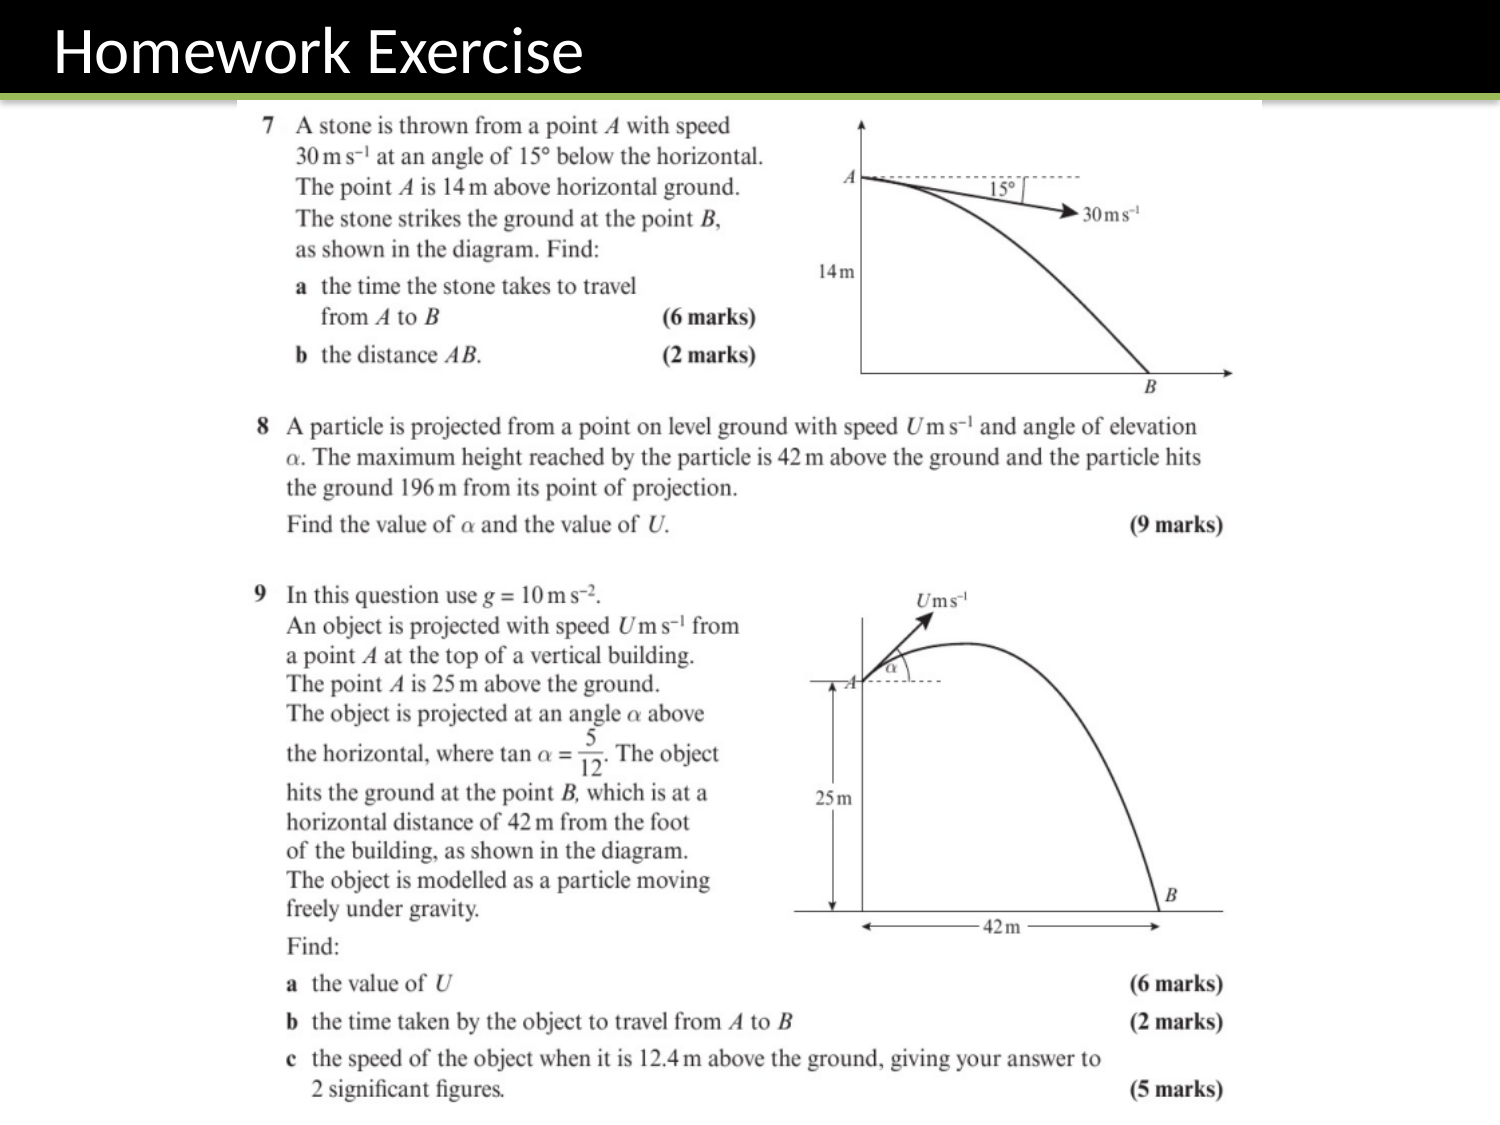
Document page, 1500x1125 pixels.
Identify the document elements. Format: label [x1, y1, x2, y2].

picture [237, 100, 1263, 1125]
text_box [0, 0, 1500, 99]
